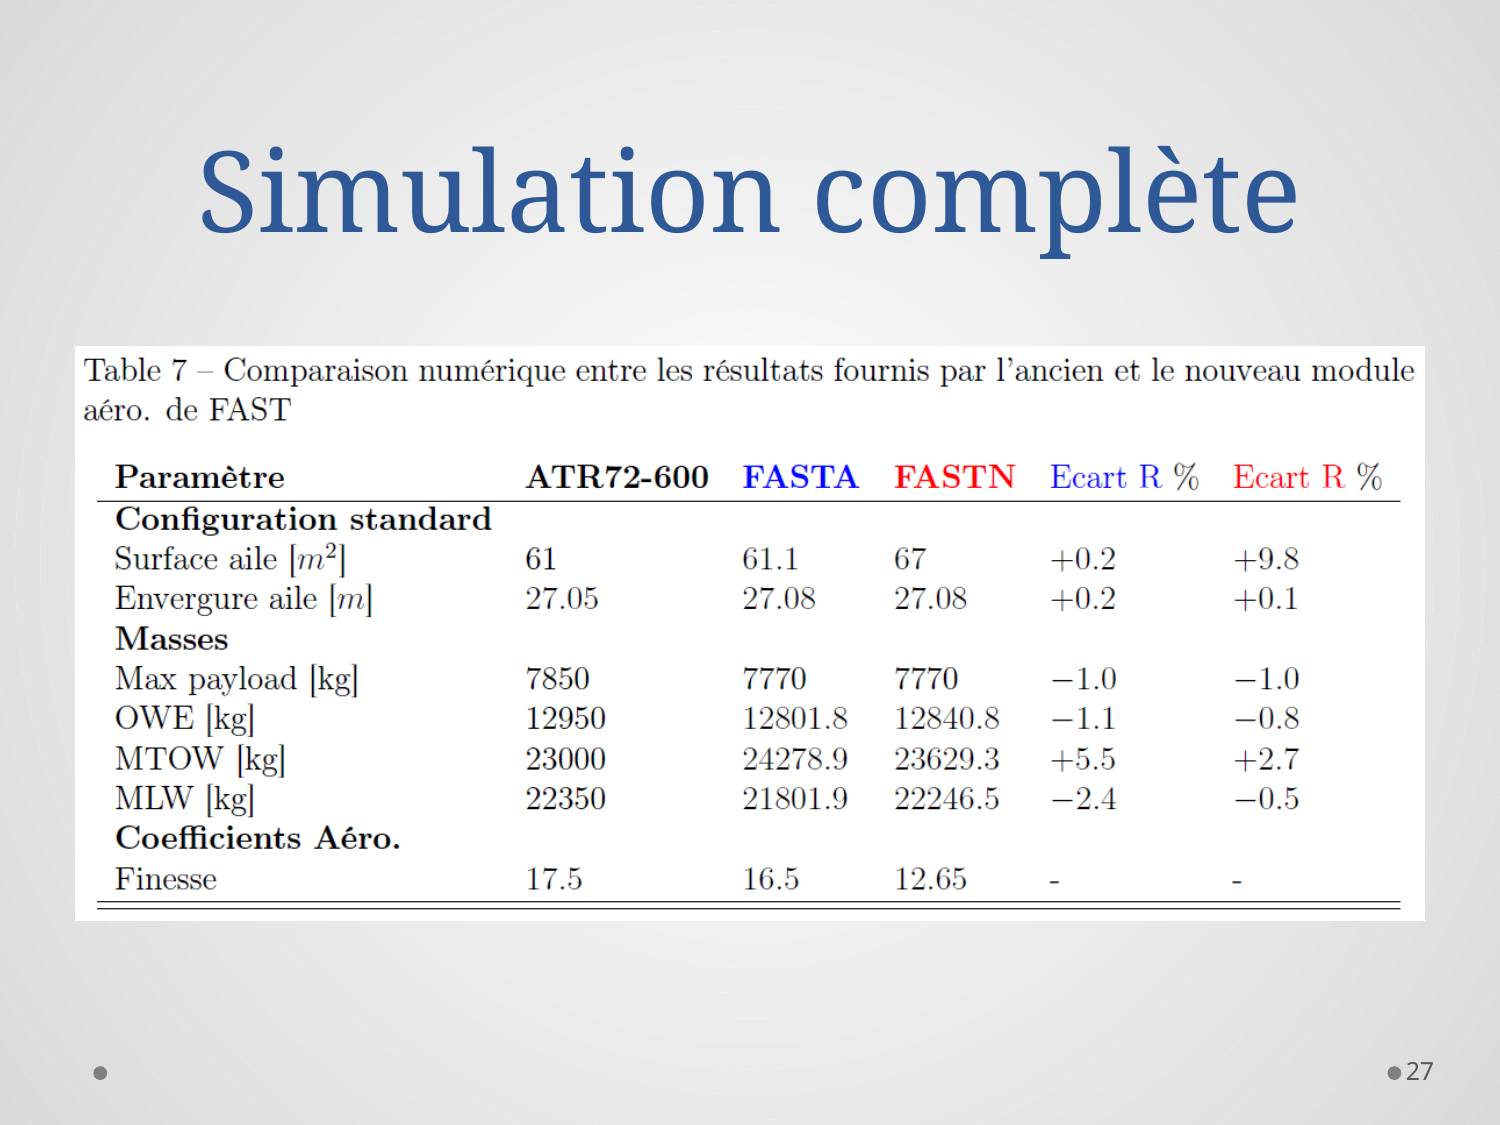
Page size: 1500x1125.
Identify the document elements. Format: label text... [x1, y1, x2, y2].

slide_number 27 [1401, 1042, 1494, 1103]
title Simulation complète [75, 0, 1425, 263]
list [74, 346, 1426, 921]
